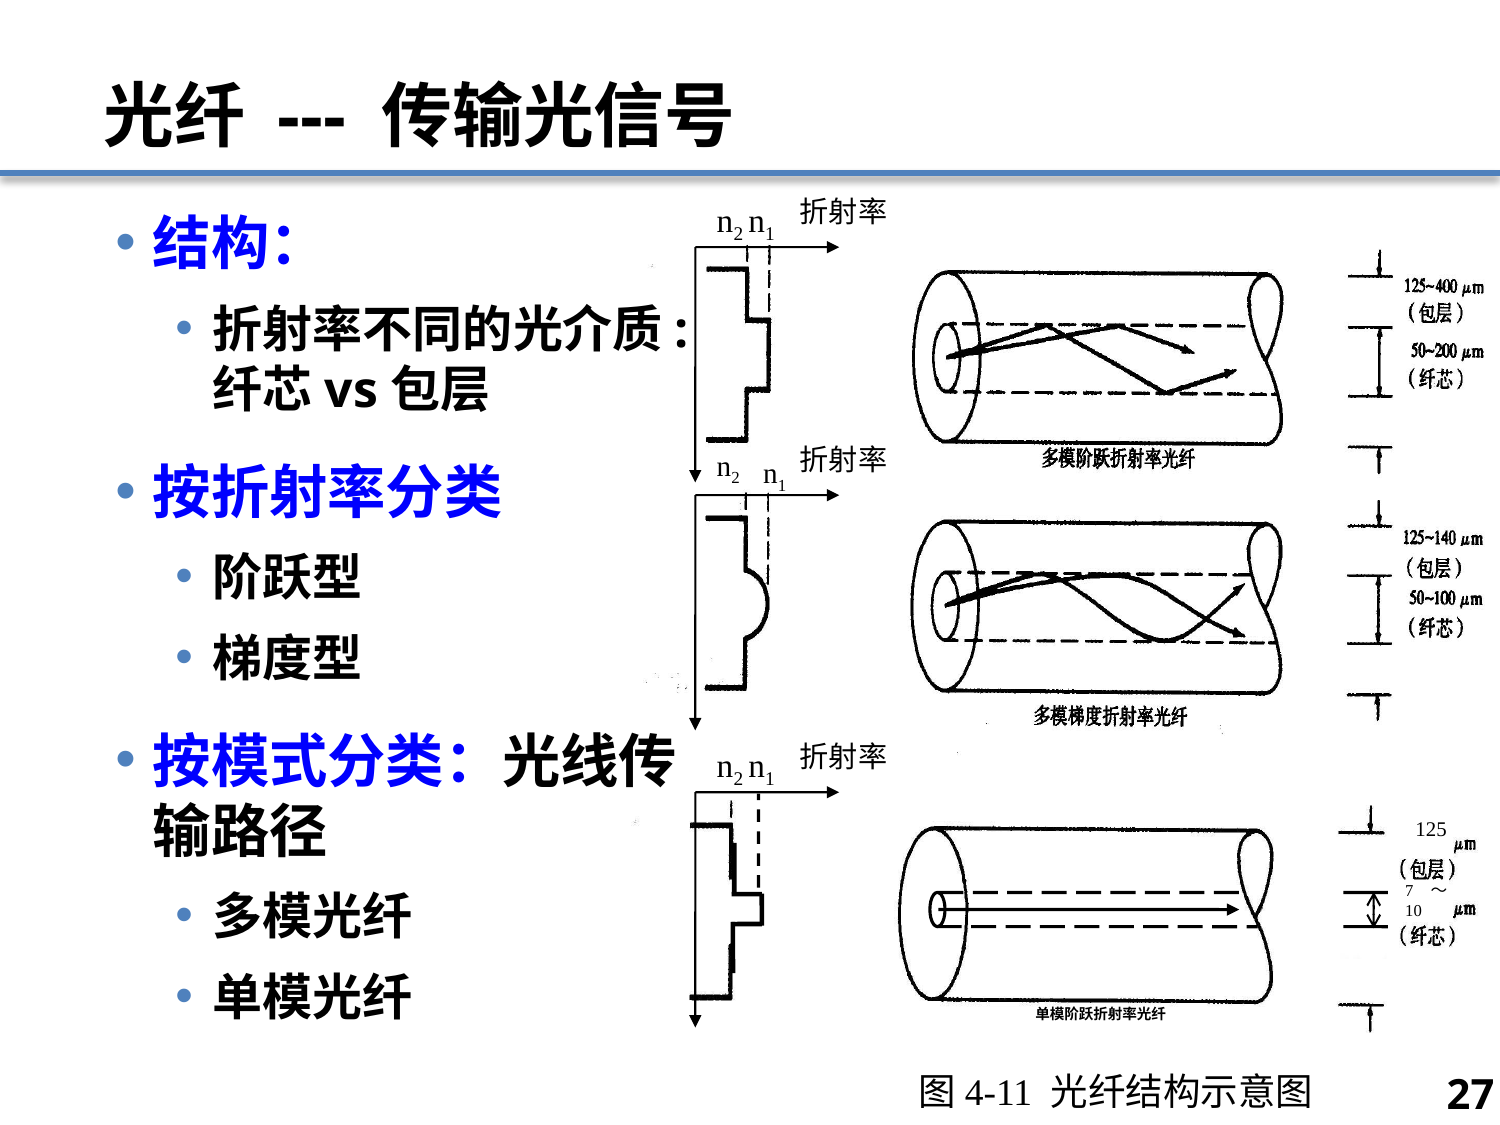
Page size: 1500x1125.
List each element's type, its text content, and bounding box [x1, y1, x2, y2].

list 结构： 折射率不同的光介质:纤芯vs包层 按折射率分类 阶跃型 梯度型 按模式分类：光线传输路径 多模光纤 单模光纤 [100, 199, 625, 1061]
title 光纤 --- 传输光信号 [88, 30, 1412, 164]
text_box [631, 193, 1500, 1125]
